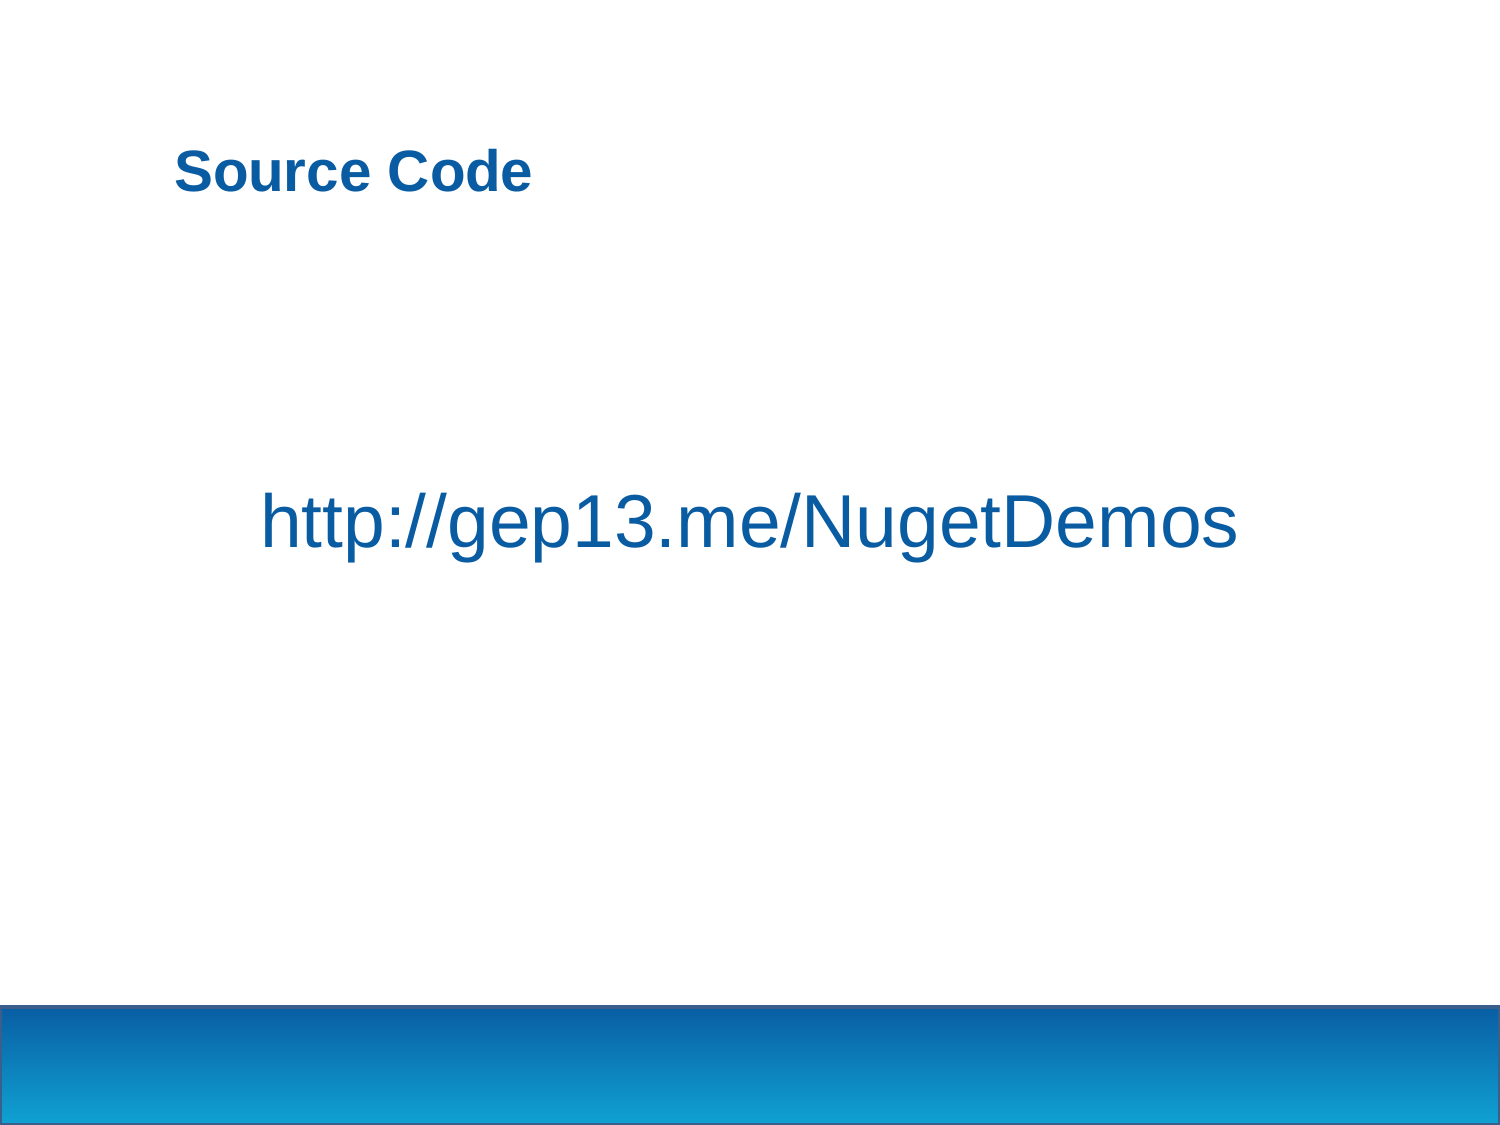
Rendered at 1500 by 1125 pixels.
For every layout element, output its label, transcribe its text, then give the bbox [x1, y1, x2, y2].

list http://gep13.me/NugetDemos [159, 255, 1341, 988]
title Source Code [159, 125, 1341, 244]
